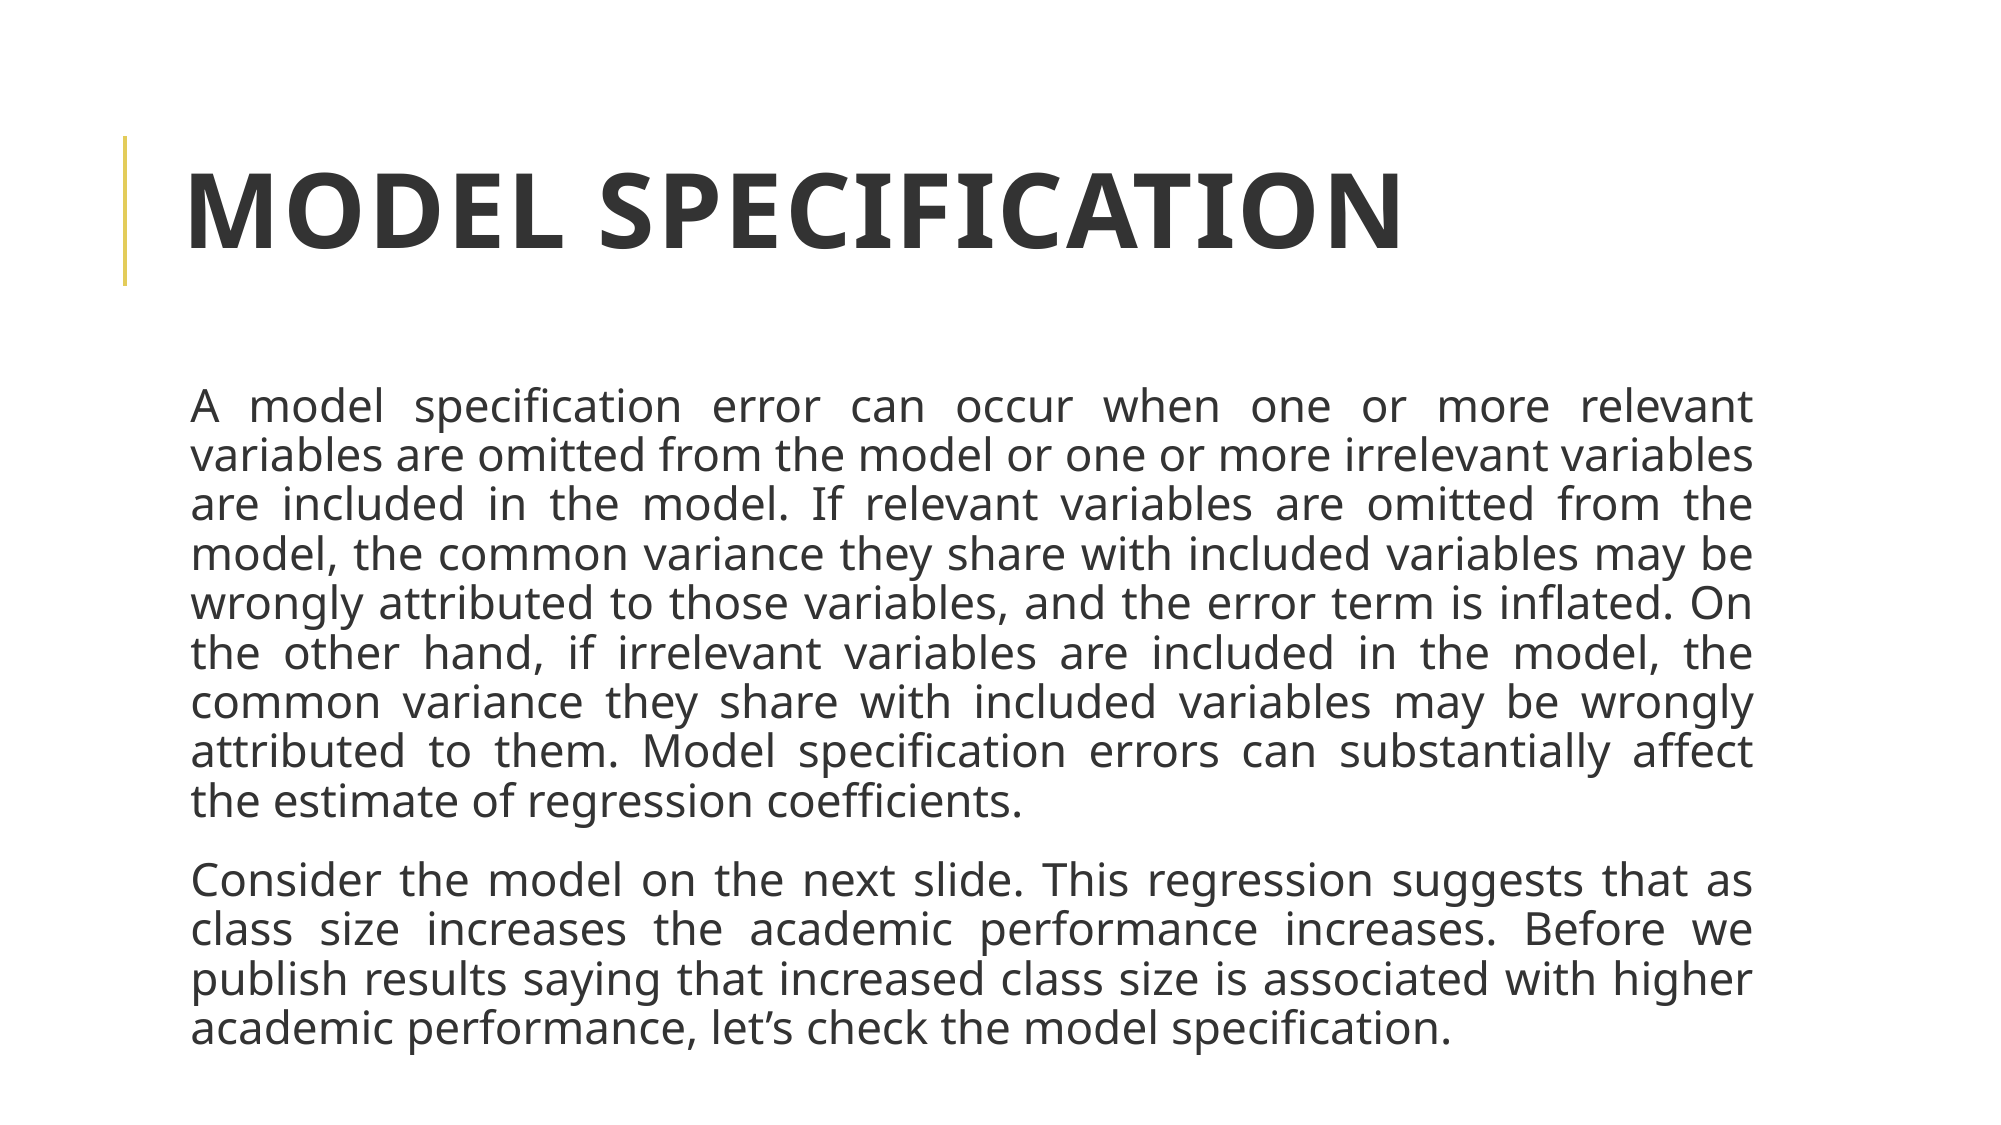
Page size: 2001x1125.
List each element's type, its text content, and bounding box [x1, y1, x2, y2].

title Model Specification [168, 96, 1763, 342]
list A model specification error can occur when one or more relevant variables are omitted from the model or one or more irrelevant variables are included in the model. If relevant variables are omitted from the model, the common variance they share with included variables may be wrongly attributed to those variables, and the error term is inflated. On the other hand, if irrelevant variables are included in the model, the common variance they share with included variables may be wrongly attributed to them. Model specification errors can substantially affect the estimate of regression coefficients. Consider the model on the next slide. This regression suggests that as class size increases the academic performance increases. Before we publish results saying that increased class size is associated with higher academic performance, let’s check the model specification. [168, 375, 1763, 1035]
